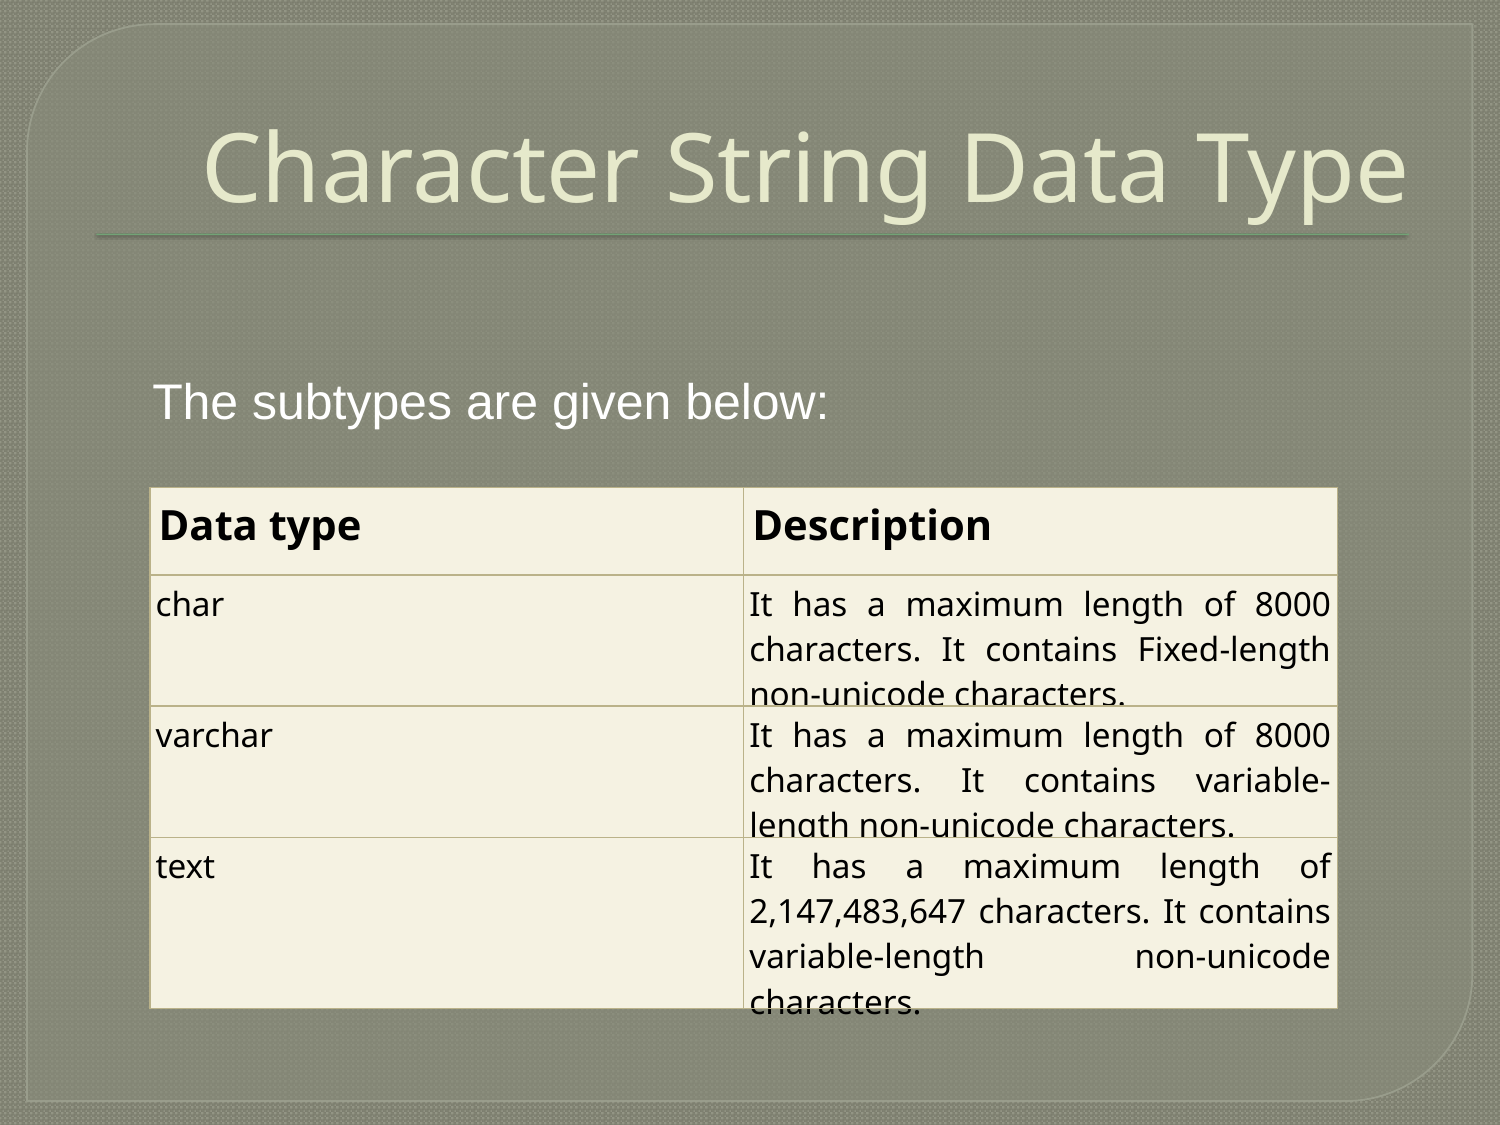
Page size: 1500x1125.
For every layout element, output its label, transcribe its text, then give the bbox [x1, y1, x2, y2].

table_cell It has a maximum length of 8000 characters. It contains variable-length non-unicode characters. [744, 707, 1337, 837]
table_header Description [744, 488, 1337, 574]
title Character String Data Type [75, 41, 1425, 229]
table_header Data type [151, 488, 743, 574]
table_cell It has a maximum length of 8000 characters. It contains Fixed-length non-unicode characters. [744, 576, 1337, 705]
table_cell text [151, 838, 743, 1008]
text_box The subtypes are given below: [137, 362, 1375, 438]
table_cell It has a maximum length of 2,147,483,647 characters. It contains variable-length non-unicode characters. [744, 838, 1337, 1008]
table_cell varchar [151, 707, 743, 837]
table_cell char [151, 576, 743, 705]
